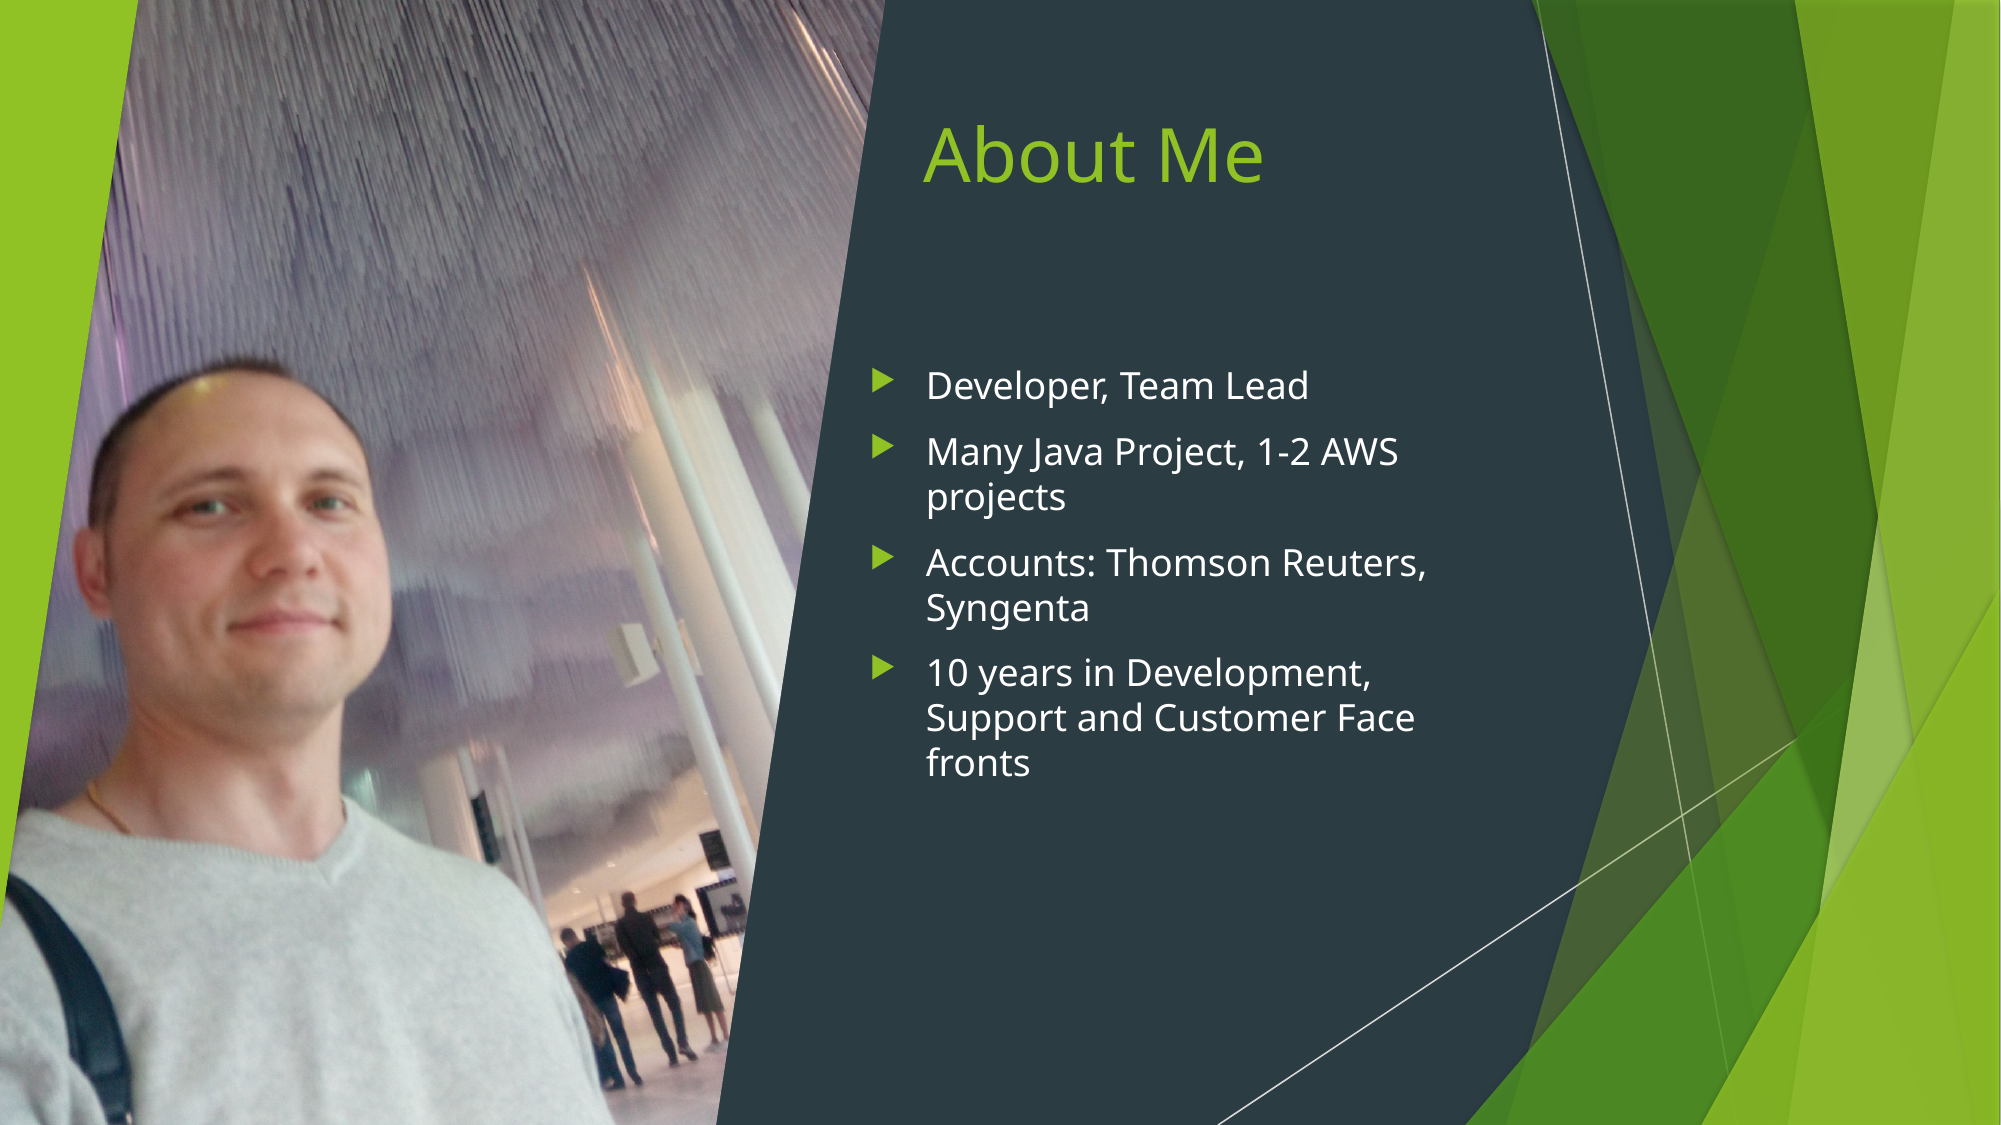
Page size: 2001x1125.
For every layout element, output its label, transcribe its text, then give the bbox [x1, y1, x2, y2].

title About Me [908, 99, 1522, 317]
text_box [1355, 580, 1954, 971]
text_box Developer, Team Lead Many Java Project, 1-2 AWS projects Accounts: Thomson Reuters, Syngenta 10 years in Development, Support and Customer Face fronts [890, 354, 1522, 991]
picture [0, 0, 886, 1125]
